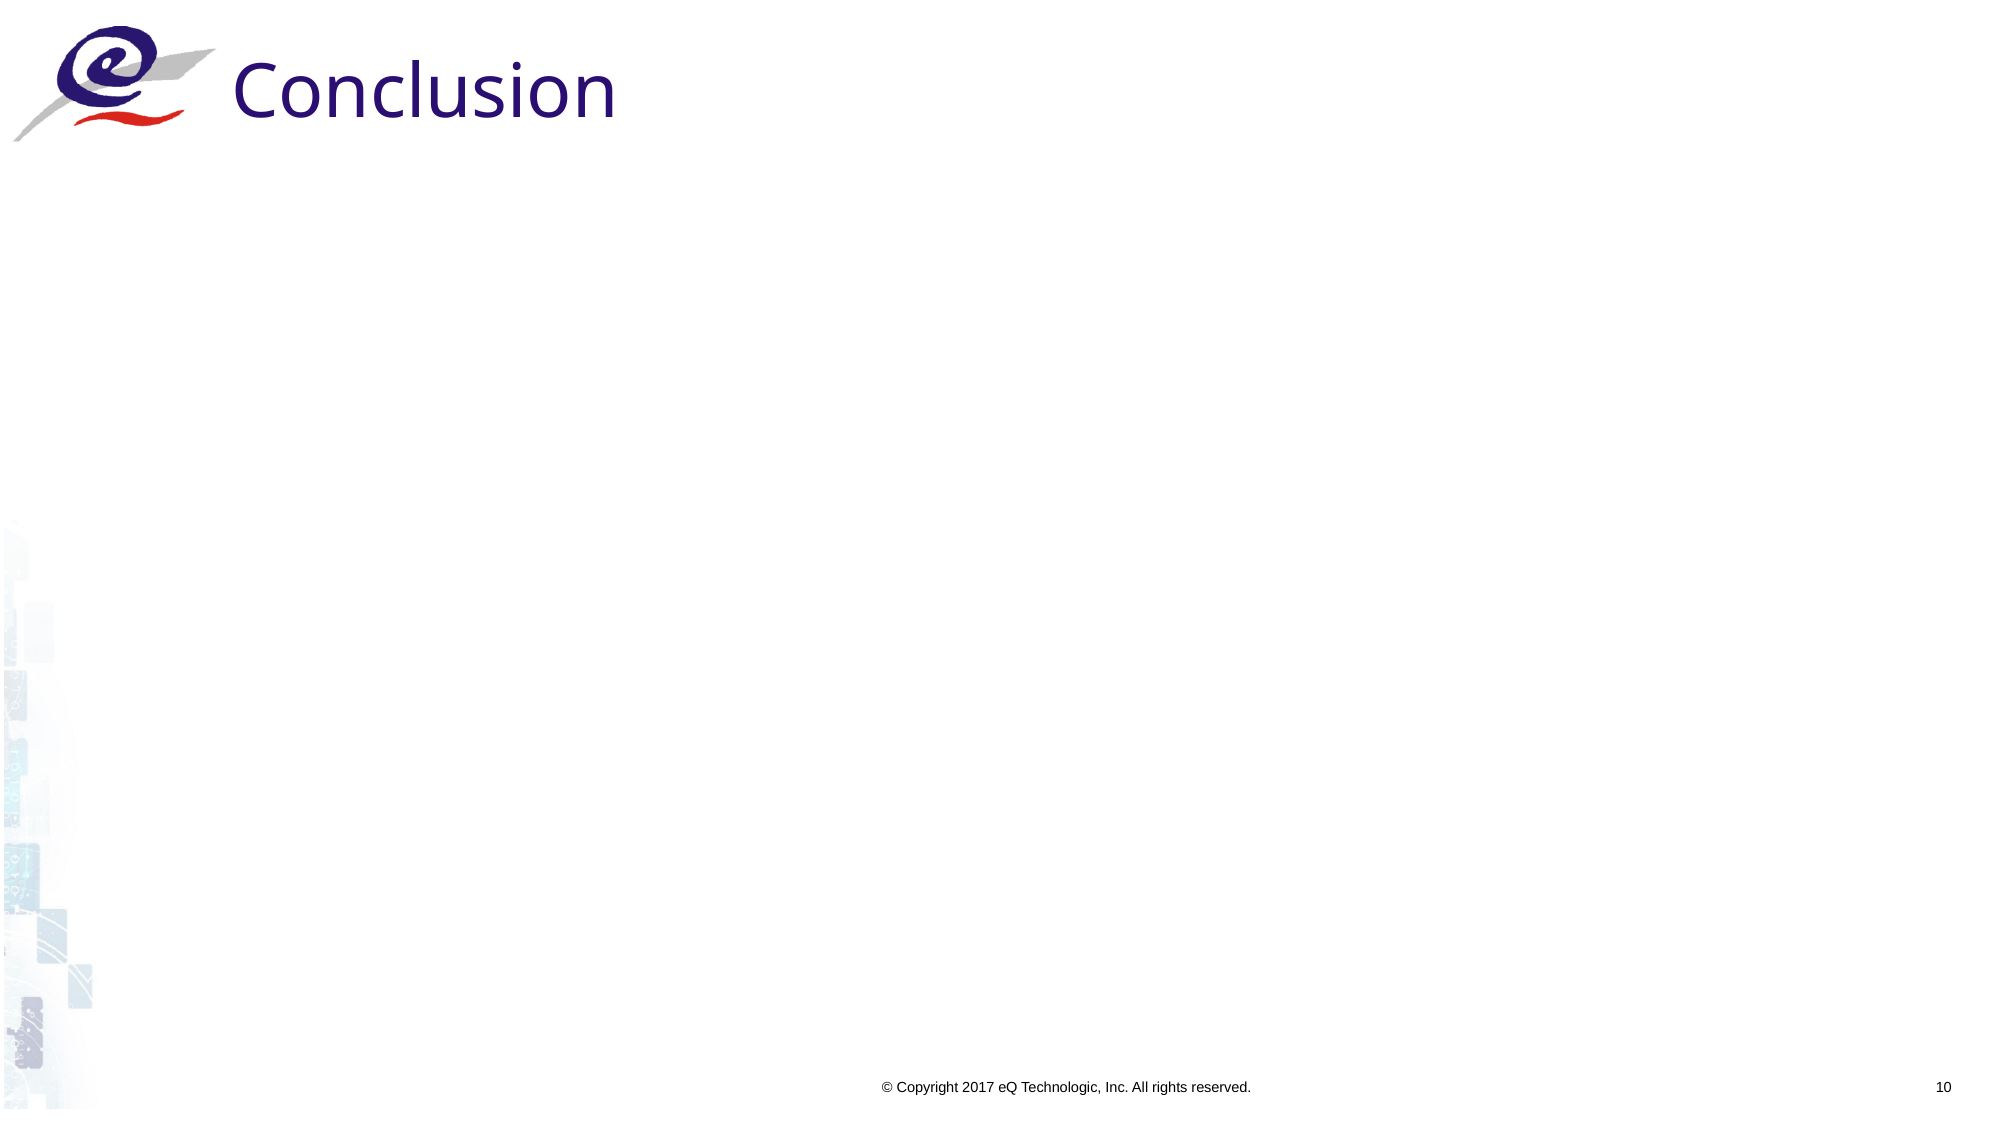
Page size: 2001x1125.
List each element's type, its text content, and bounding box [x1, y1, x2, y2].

slide_number 10 [1549, 1070, 1967, 1109]
picture [11, 26, 216, 142]
title Conclusion [216, 24, 1957, 150]
picture [4, 270, 99, 1109]
